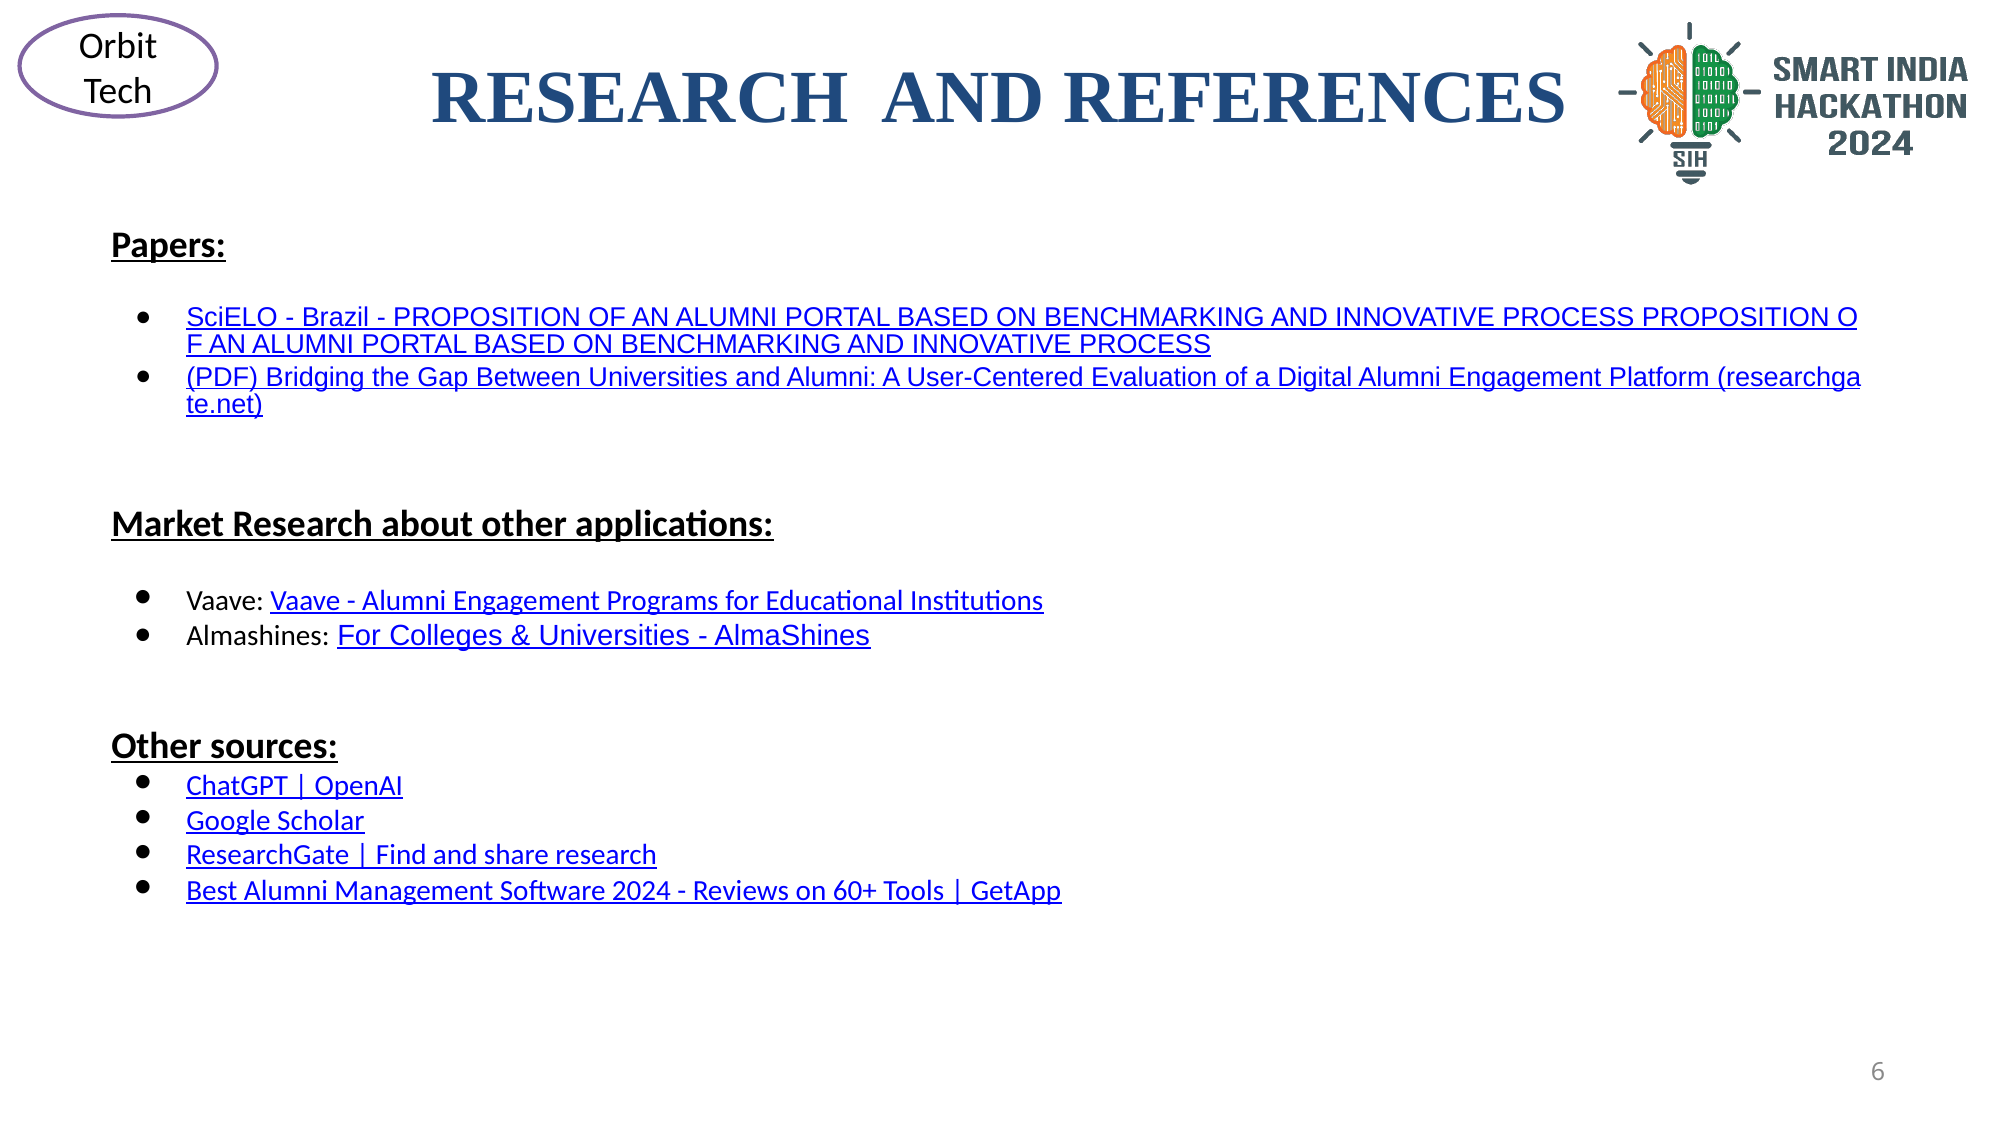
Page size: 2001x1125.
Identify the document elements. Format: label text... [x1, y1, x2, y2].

picture [1607, 13, 1977, 202]
text_box Orbit Tech [19, 15, 217, 117]
slide_number ‹#› [1433, 1042, 1900, 1103]
title RESEARCH AND REFERENCES [412, 0, 1588, 187]
text_box Papers: SciELO - Brazil - PROPOSITION OF AN ALUMNI PORTAL BASED ON BENCHMARKING AND INNOVATIVE PROCESS PROPOSITION OF AN ALUMNI PORTAL BASED ON BENCHMARKING AND INNOVATIVE PROCESS (PDF) Bridging the Gap Between Universities and Alumni: A User-Centered Evaluation of a Digital Alumni Engagement Platform (researchgate.net) Market Research about other applications: Vaave: Vaave - Alumni Engagement Programs for Educational Institutions Almashines: For Colleges & Universities - AlmaShines Other sources: ChatGPT | OpenAI Google Scholar ResearchGate | Find and share research Best Alumni Management Software 2024 - Reviews on 60+ Tools | GetApp [96, 204, 1881, 1078]
